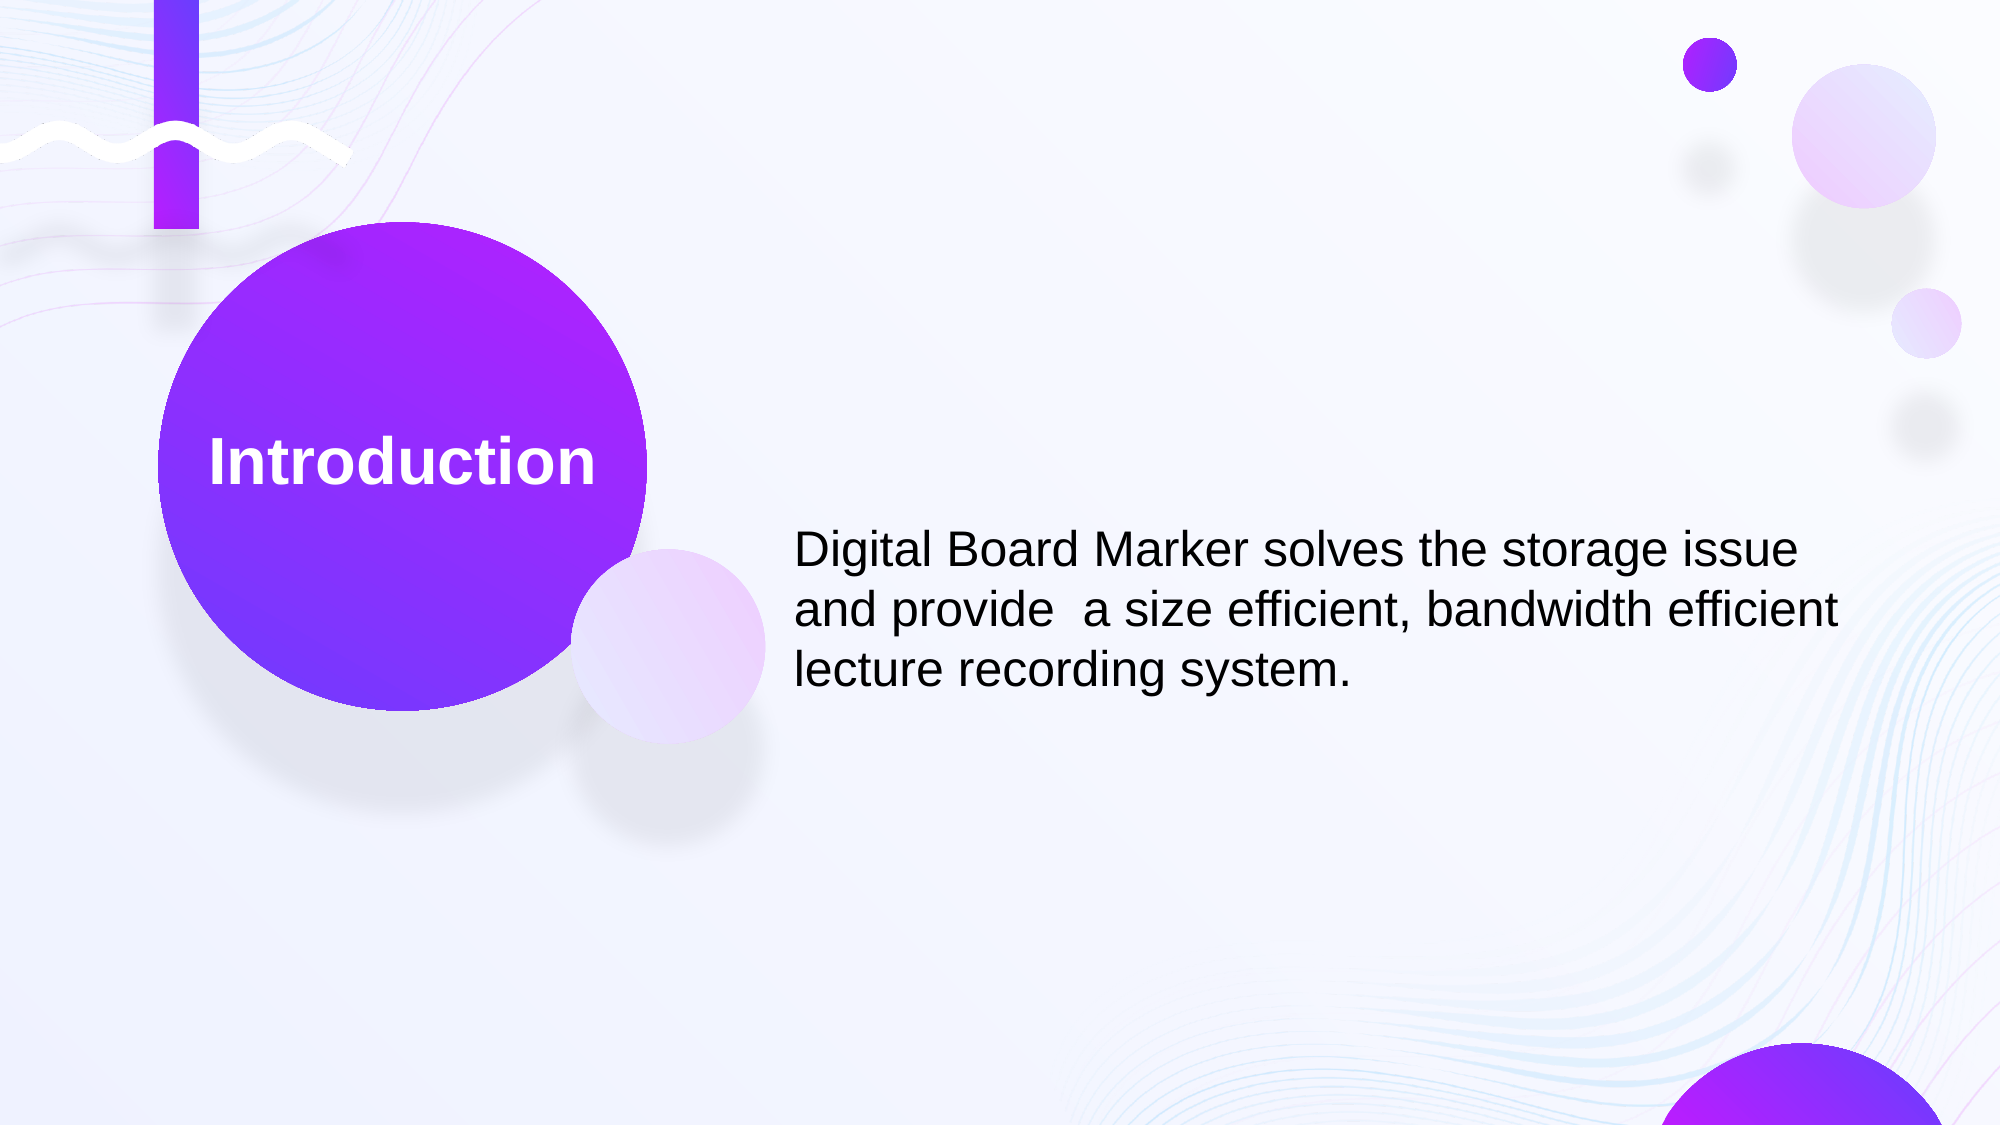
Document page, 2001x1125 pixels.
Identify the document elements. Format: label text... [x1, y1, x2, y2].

picture [1044, 490, 2000, 1125]
text_box Digital Board Marker solves the storage issue and provide a size efficient, bandwidth efficient lecture recording system. [779, 508, 1856, 764]
table_cell [316, 277, 351, 282]
text_box Introduction [189, 410, 617, 506]
picture [0, 0, 756, 414]
